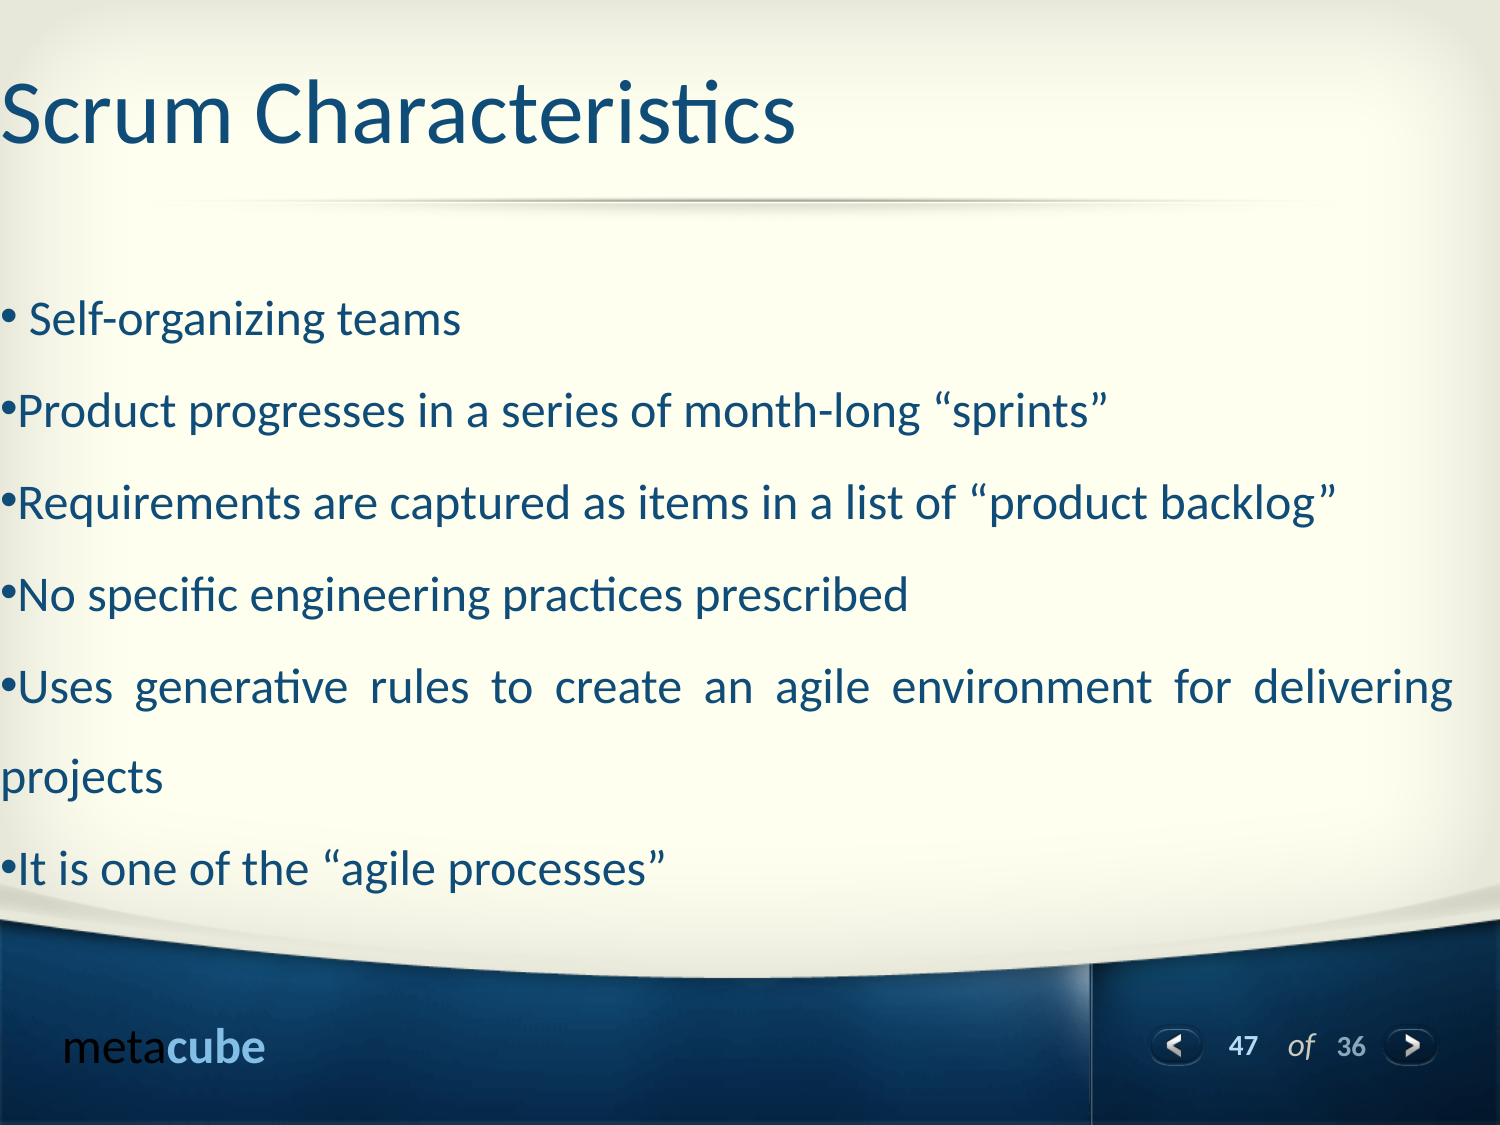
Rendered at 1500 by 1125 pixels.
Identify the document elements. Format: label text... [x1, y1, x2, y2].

picture [0, 0, 1500, 1125]
slide_number ‹#› [1221, 1018, 1273, 1068]
title Scrum Characteristics [0, 52, 1300, 194]
list Self-organizing teams Product progresses in a series of month-long “sprints” Requirements are captured as items in a list of “product backlog” No specific engineering practices prescribed Uses generative rules to create an agile environment for delivering projects It is one of the “agile processes” [0, 255, 1455, 894]
